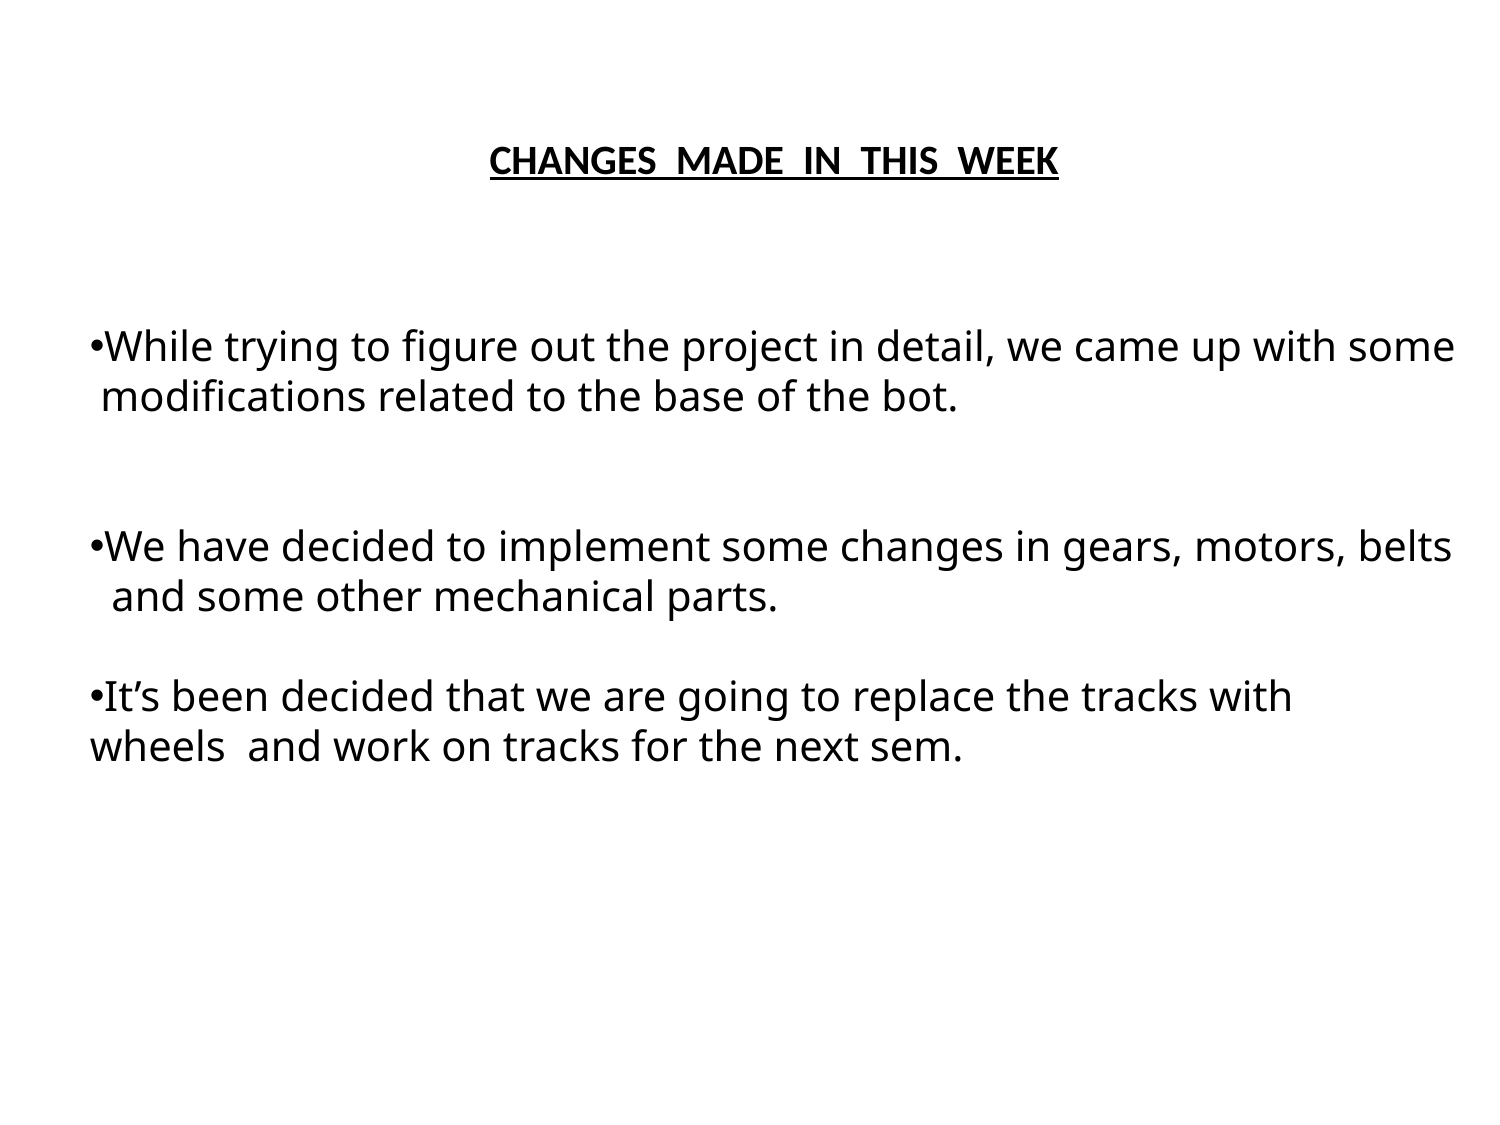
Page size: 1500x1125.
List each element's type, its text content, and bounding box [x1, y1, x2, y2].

text_box While trying to figure out the project in detail, we came up with some modifications related to the base of the bot. We have decided to implement some changes in gears, motors, belts and some other mechanical parts. It’s been decided that we are going to replace the tracks with wheels and work on tracks for the next sem. [75, 312, 1475, 778]
text_box CHANGES MADE IN THIS WEEK [474, 125, 1117, 190]
